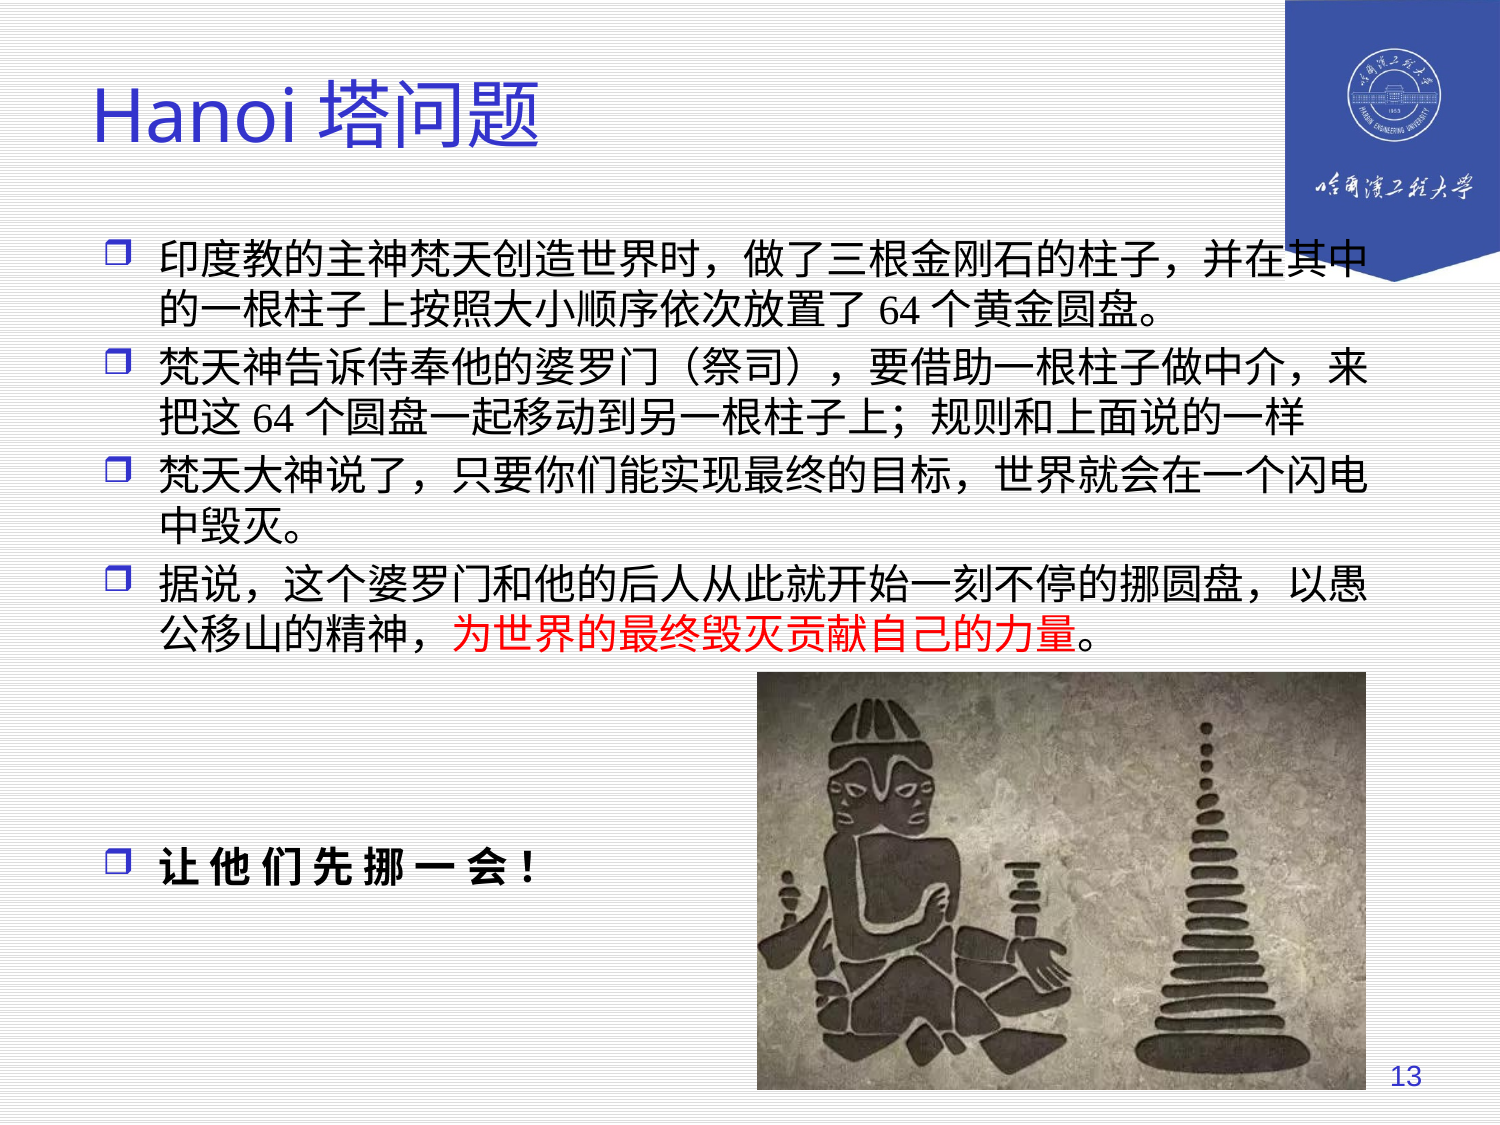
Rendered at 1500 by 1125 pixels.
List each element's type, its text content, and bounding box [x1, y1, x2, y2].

title Hanoi塔问题 [75, 37, 1350, 188]
picture [756, 671, 1366, 1090]
slide_number 13 [1362, 1049, 1438, 1125]
picture [1285, 0, 1500, 282]
list 印度教的主神梵天创造世界时，做了三根金刚石的柱子，并在其中的一根柱子上按照大小顺序依次放置了64个黄金圆盘。 梵天神告诉侍奉他的婆罗门（祭司），要借助一根柱子做中介，来把这64个圆盘一起移动到另一根柱子上；规则和上面说的一样 梵天大神说了，只要你们能实现最终的目标，世界就会在一个闪电中毁灭。 据说，这个婆罗门和他的后人从此就开始一刻不停的挪圆盘，以愚公移山的精神，为世界的最终毁灭贡献自己的力量。 让 他 们 先 挪 一 会 ！ [87, 224, 1400, 1025]
